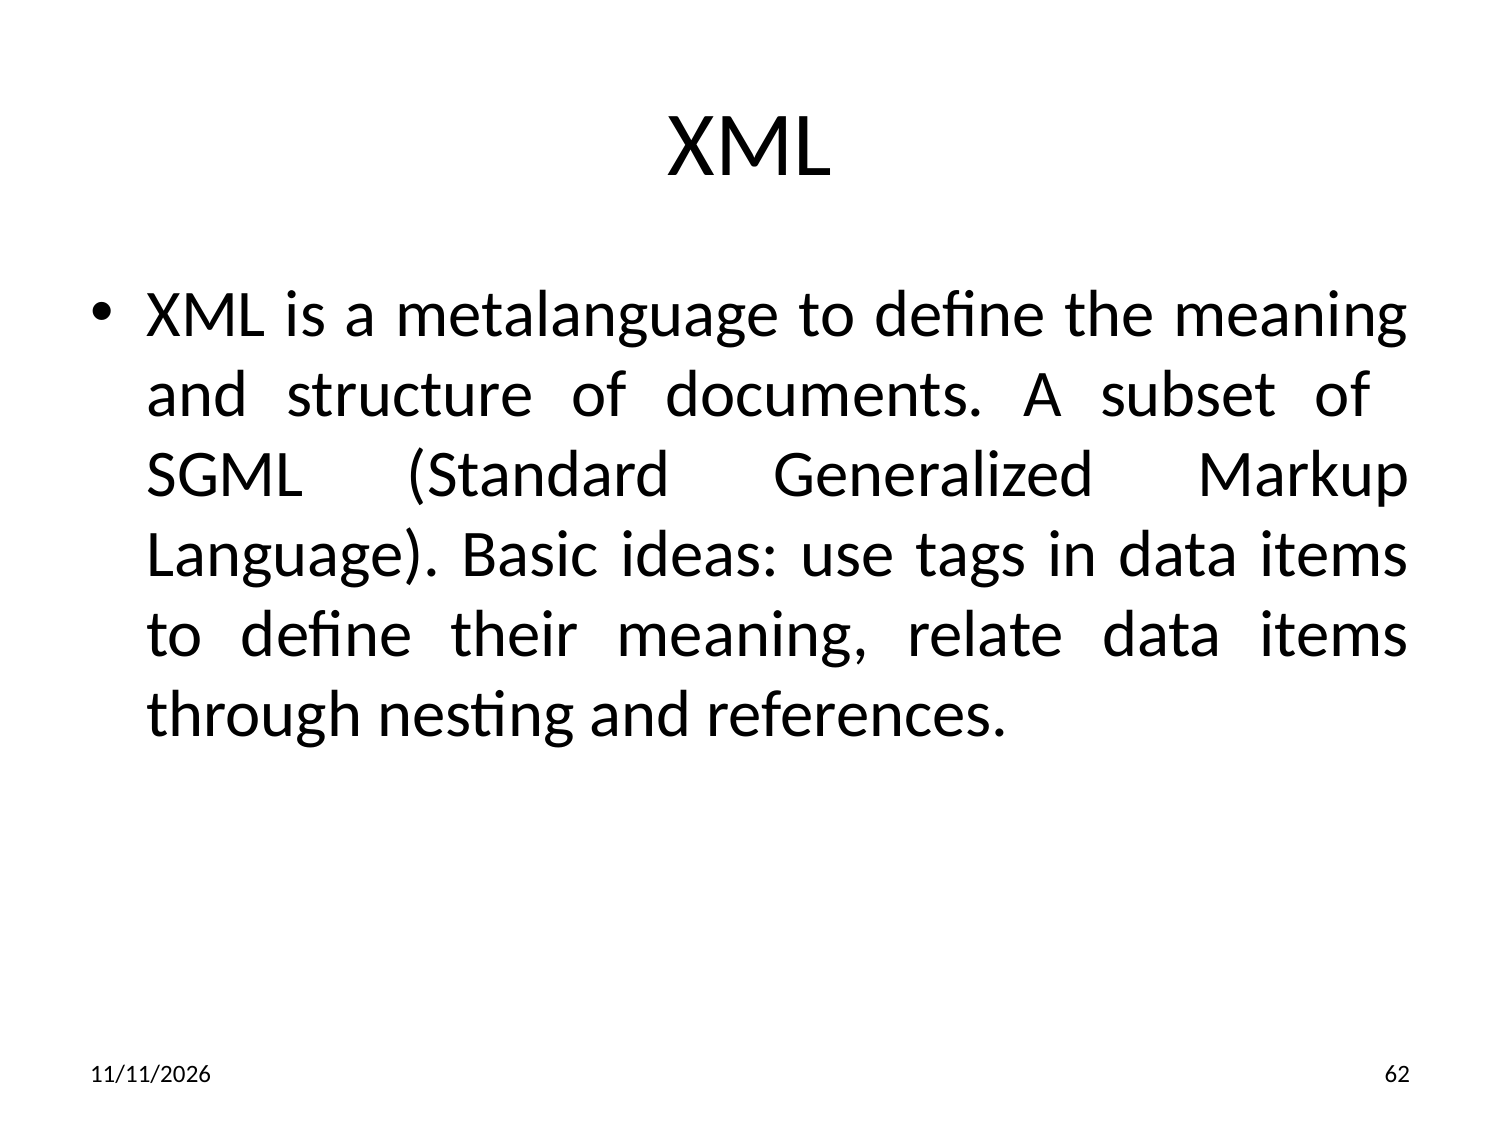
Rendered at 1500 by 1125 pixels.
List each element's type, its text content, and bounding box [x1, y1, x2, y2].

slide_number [75, 1042, 425, 1103]
list XML is a metalanguage to define the meaning and structure of documents. A subset of SGML (Standard Generalized Markup Language). Basic ideas: use tags in data items to define their meaning, relate data items through nesting and references. [75, 262, 1425, 1005]
slide_number 62 [1074, 1042, 1425, 1103]
title XML [75, 45, 1425, 233]
